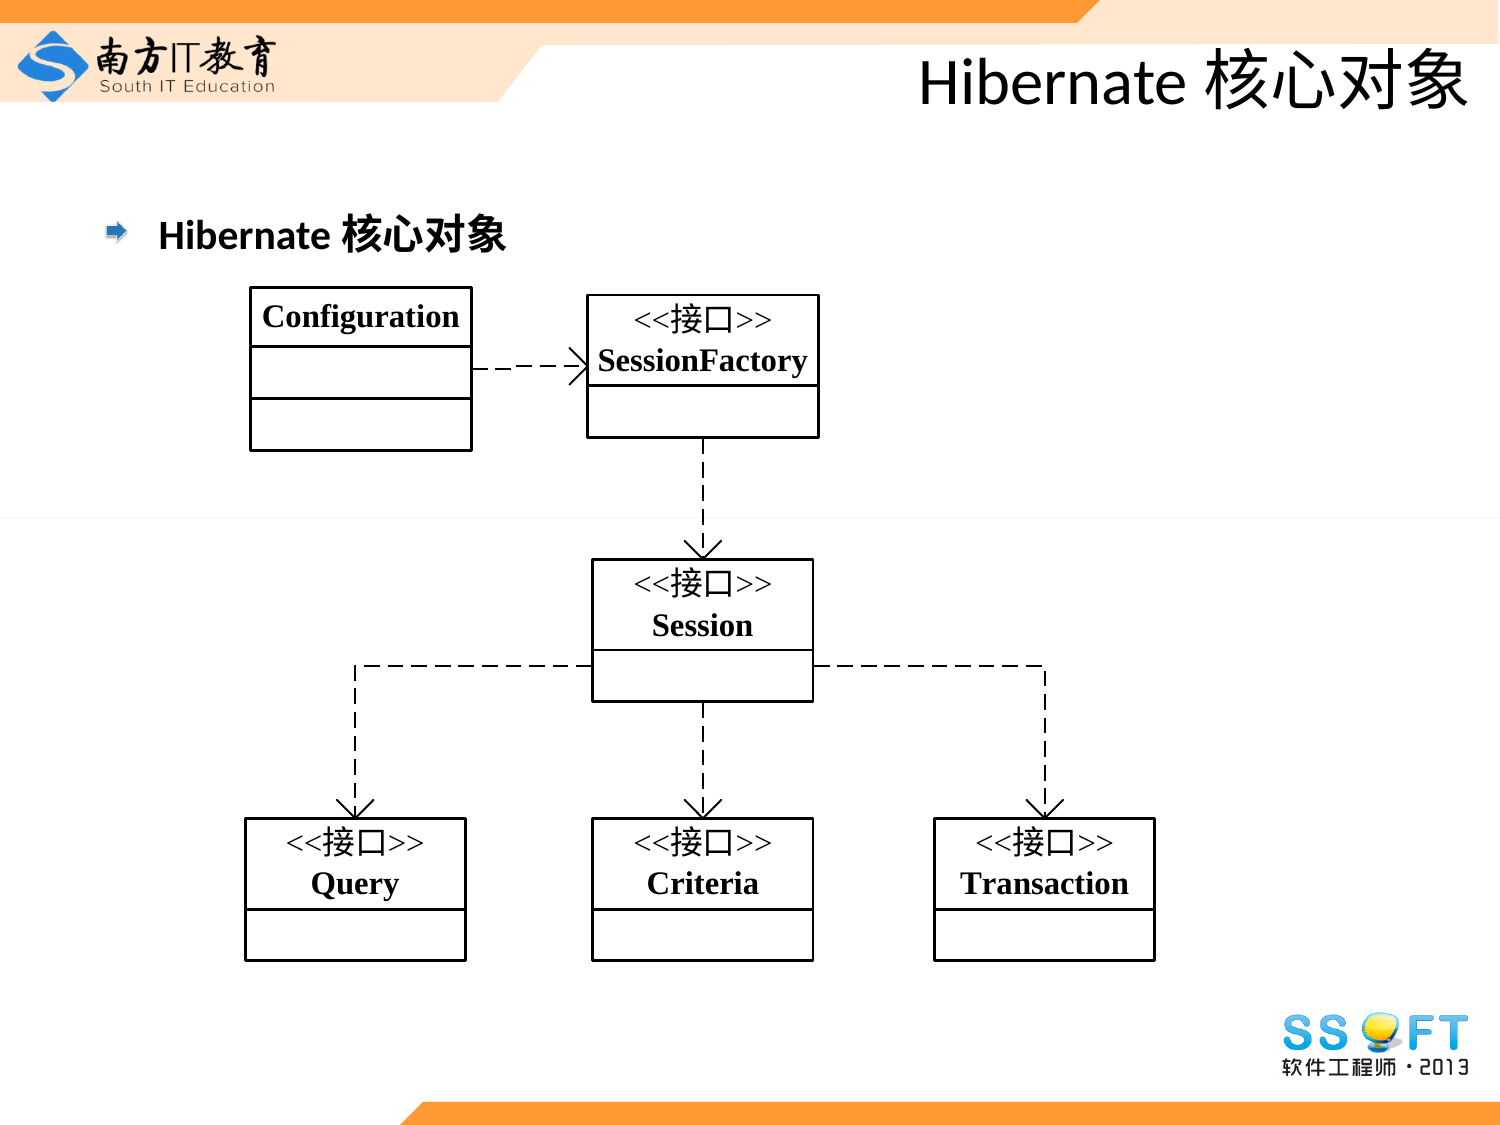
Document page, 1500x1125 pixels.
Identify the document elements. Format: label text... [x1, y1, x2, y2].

picture [1281, 1011, 1468, 1076]
picture [102, 217, 131, 247]
picture [17, 30, 276, 102]
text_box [237, 262, 1163, 969]
list Hibernate核心对象 [87, 174, 1451, 288]
title Hibernate核心对象 [608, 42, 1487, 114]
